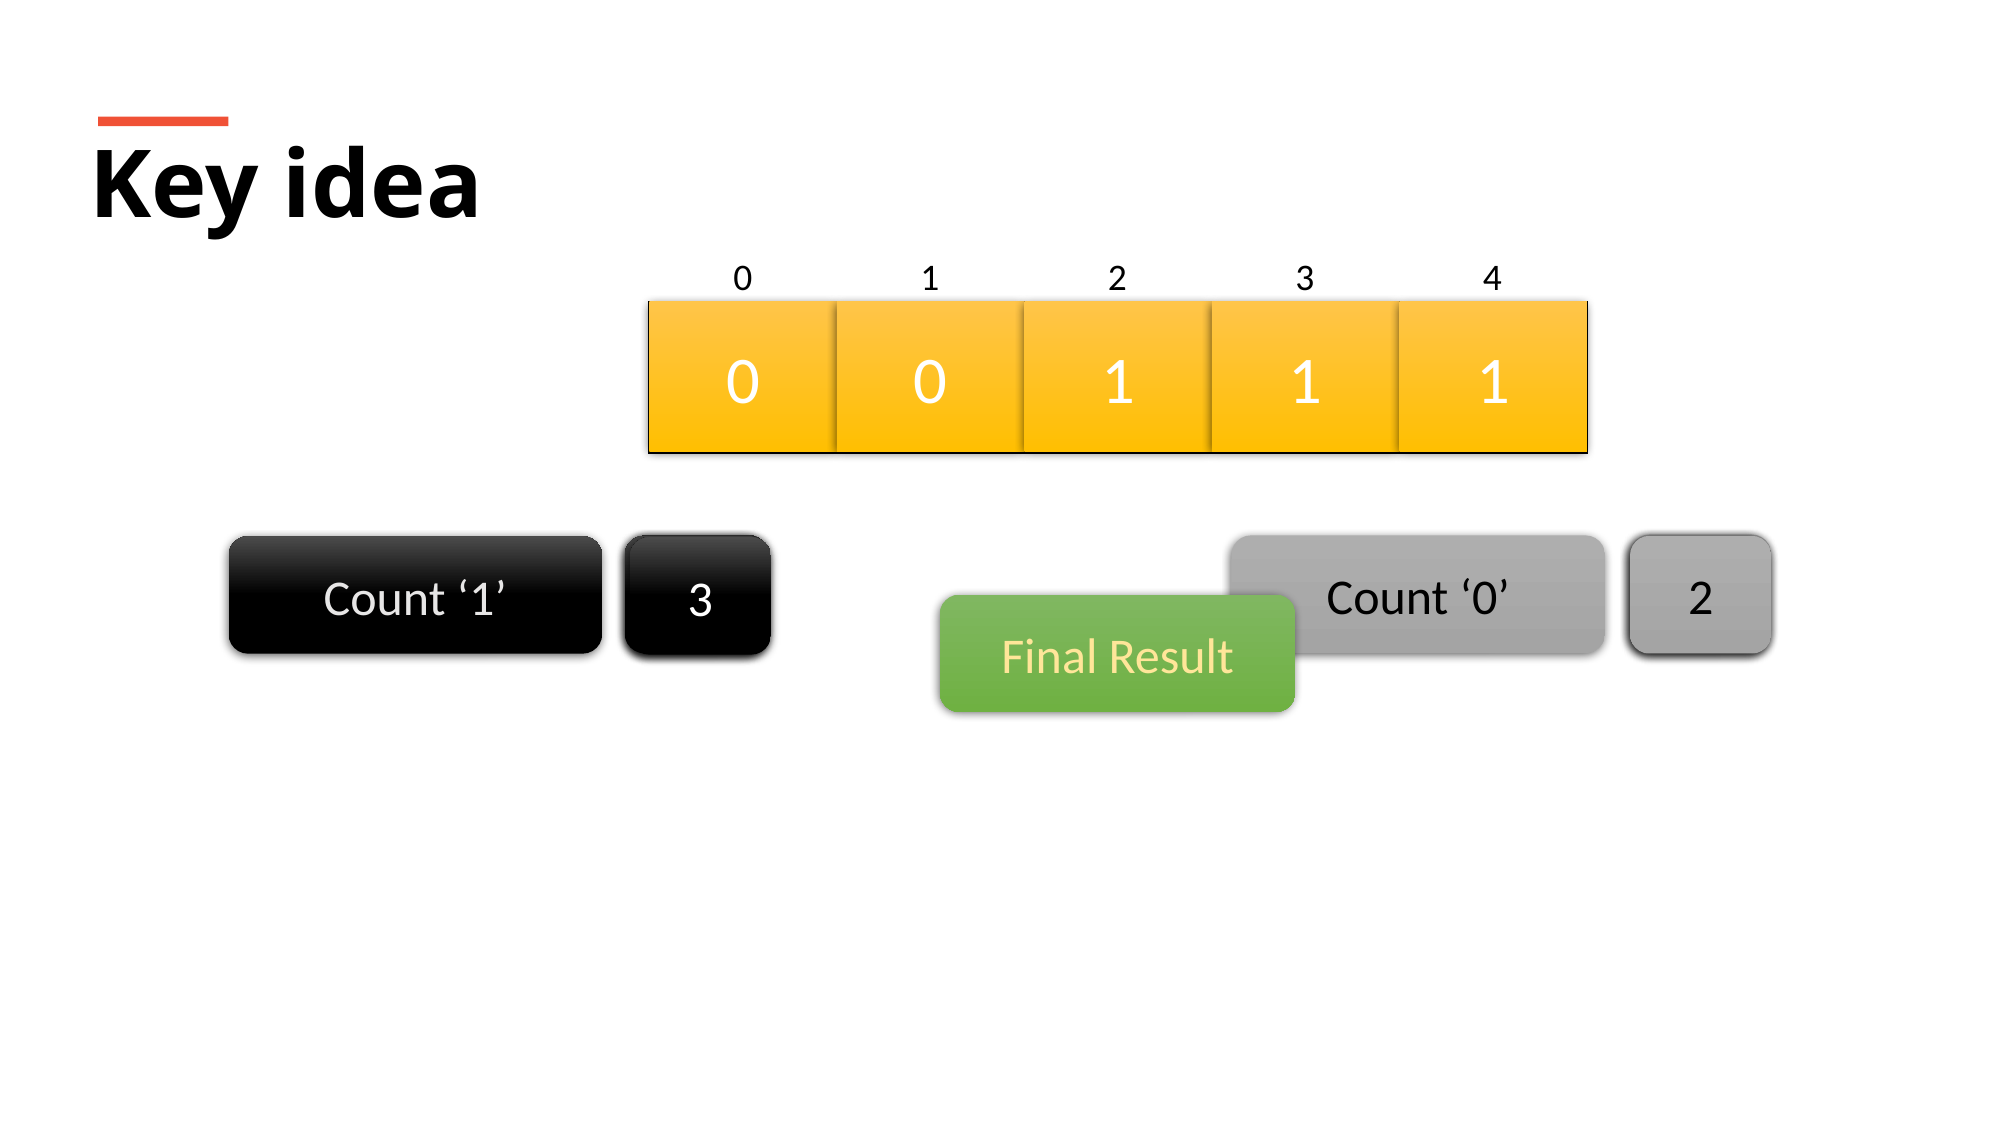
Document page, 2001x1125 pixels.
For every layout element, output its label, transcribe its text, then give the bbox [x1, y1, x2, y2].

text_box [97, 116, 230, 127]
text_box Key idea [74, 116, 1902, 244]
text_box 3 [1280, 245, 1331, 296]
text_box Count ‘1’ [228, 536, 603, 654]
text_box Final Result [939, 594, 1296, 712]
text_box Count ‘0’ [1231, 535, 1606, 653]
text_box 2 [1093, 245, 1144, 296]
text_box 4 [1468, 245, 1519, 296]
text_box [649, 301, 1587, 452]
text_box 1 [905, 245, 956, 296]
text_box 3 [629, 537, 771, 655]
text_box 0 [718, 245, 769, 296]
text_box 2 [1630, 535, 1772, 654]
